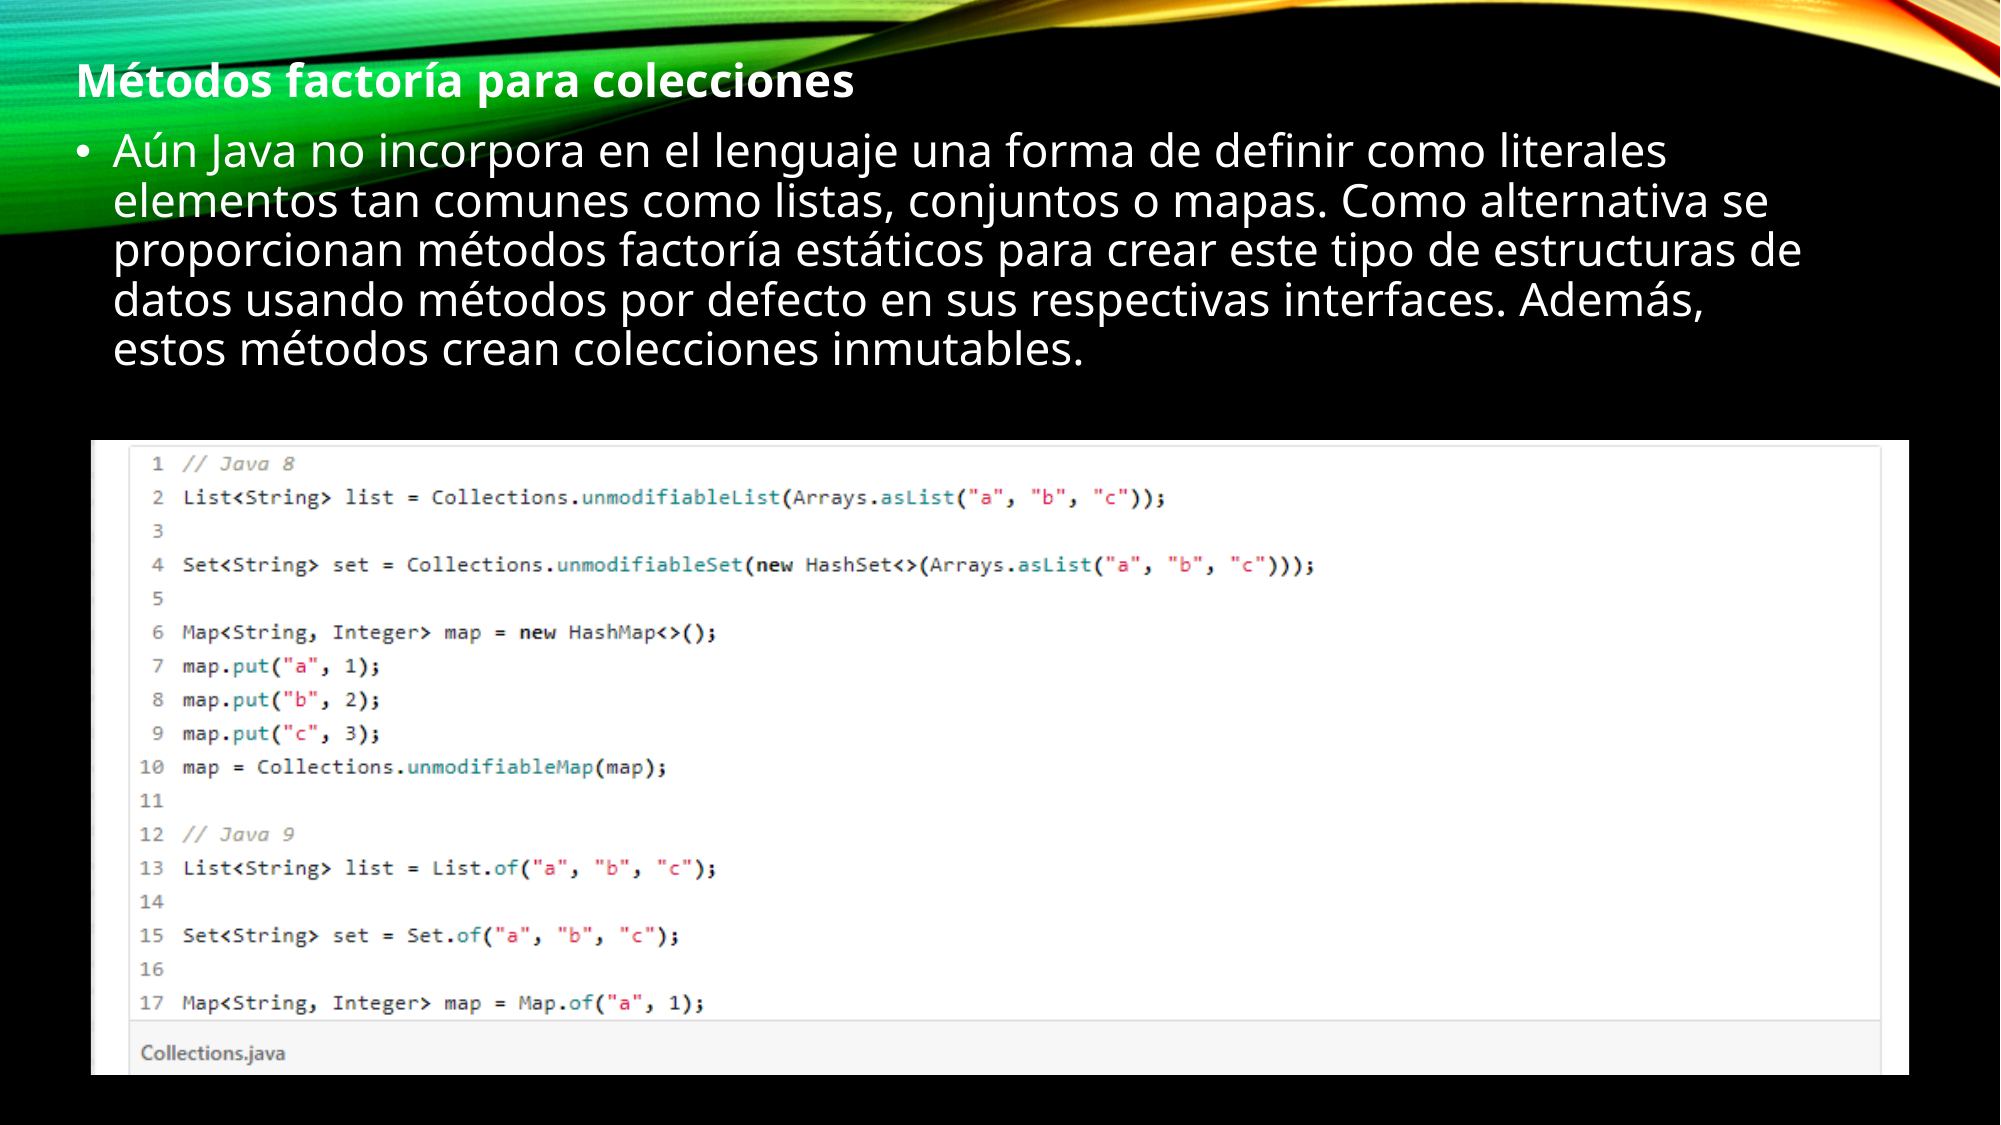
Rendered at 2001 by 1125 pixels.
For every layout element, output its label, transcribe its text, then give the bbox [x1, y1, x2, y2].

list Métodos factoría para colecciones Aún Java no incorpora en el lenguaje una forma de definir como literales elementos tan comunes como listas, conjuntos o mapas. Como alternativa se proporcionan métodos factoría estáticos para crear este tipo de estructuras de datos usando métodos por defecto en sus respectivas interfaces. Además, estos métodos crean colecciones inmutables. [60, 50, 1836, 711]
picture [90, 440, 1910, 1075]
picture [0, 0, 2000, 237]
